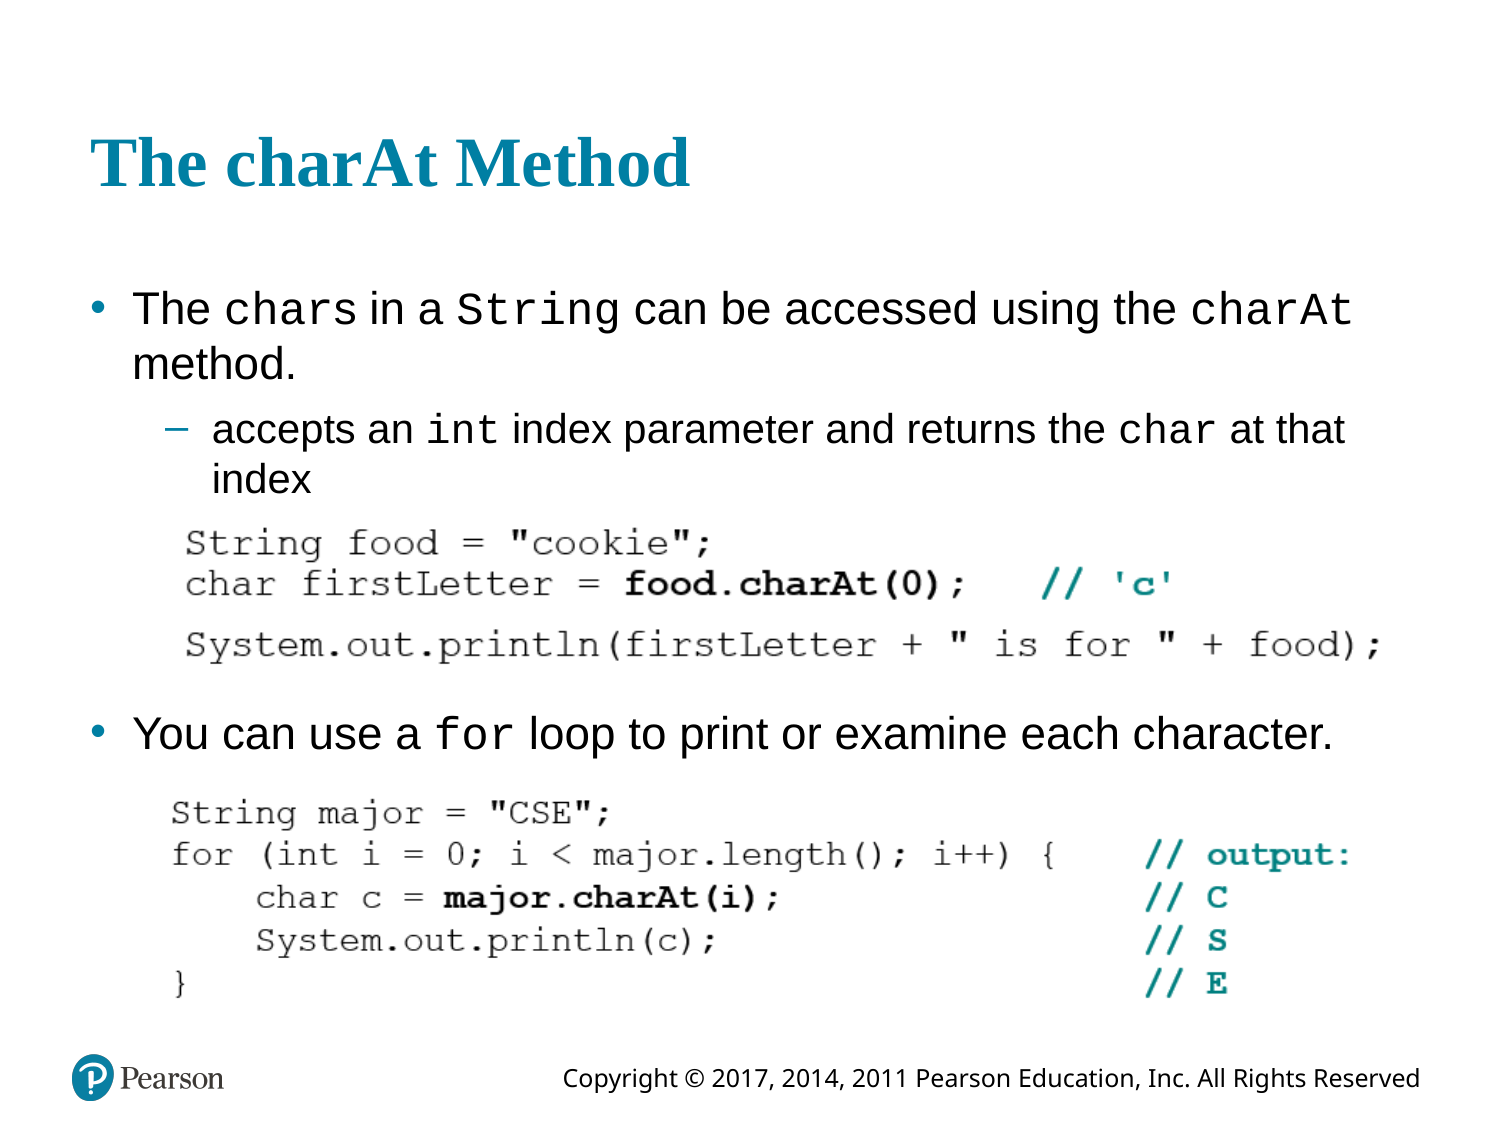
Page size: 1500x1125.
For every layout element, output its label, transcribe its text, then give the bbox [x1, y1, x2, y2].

picture [180, 513, 1391, 676]
picture [72, 1054, 88, 1070]
picture [98, 1054, 224, 1101]
list You can use a for loop to print or examine each character. [75, 688, 1425, 755]
picture [80, 1063, 106, 1088]
list The chars in a String can be accessed using the charAt method. accepts an int index parameter and returns the char at that index [75, 263, 1425, 507]
picture [72, 1087, 83, 1101]
picture [170, 791, 1355, 1022]
title The charAt Method [75, 35, 1425, 216]
